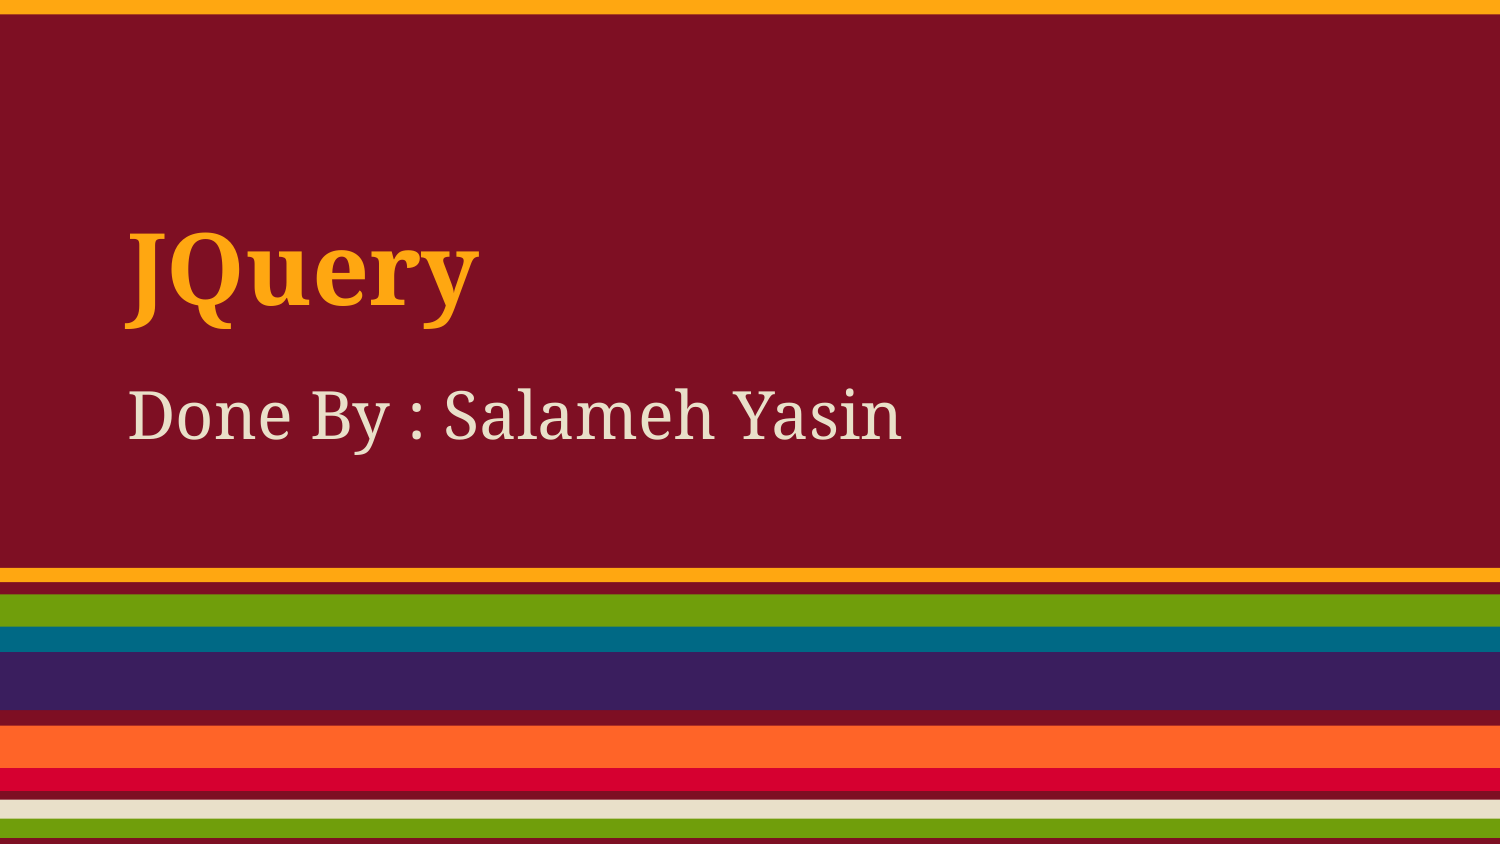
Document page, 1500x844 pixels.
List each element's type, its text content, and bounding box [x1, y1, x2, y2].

text_box Done By : Salameh Yasin [112, 357, 1388, 496]
text_box JQuery [112, 159, 1388, 340]
